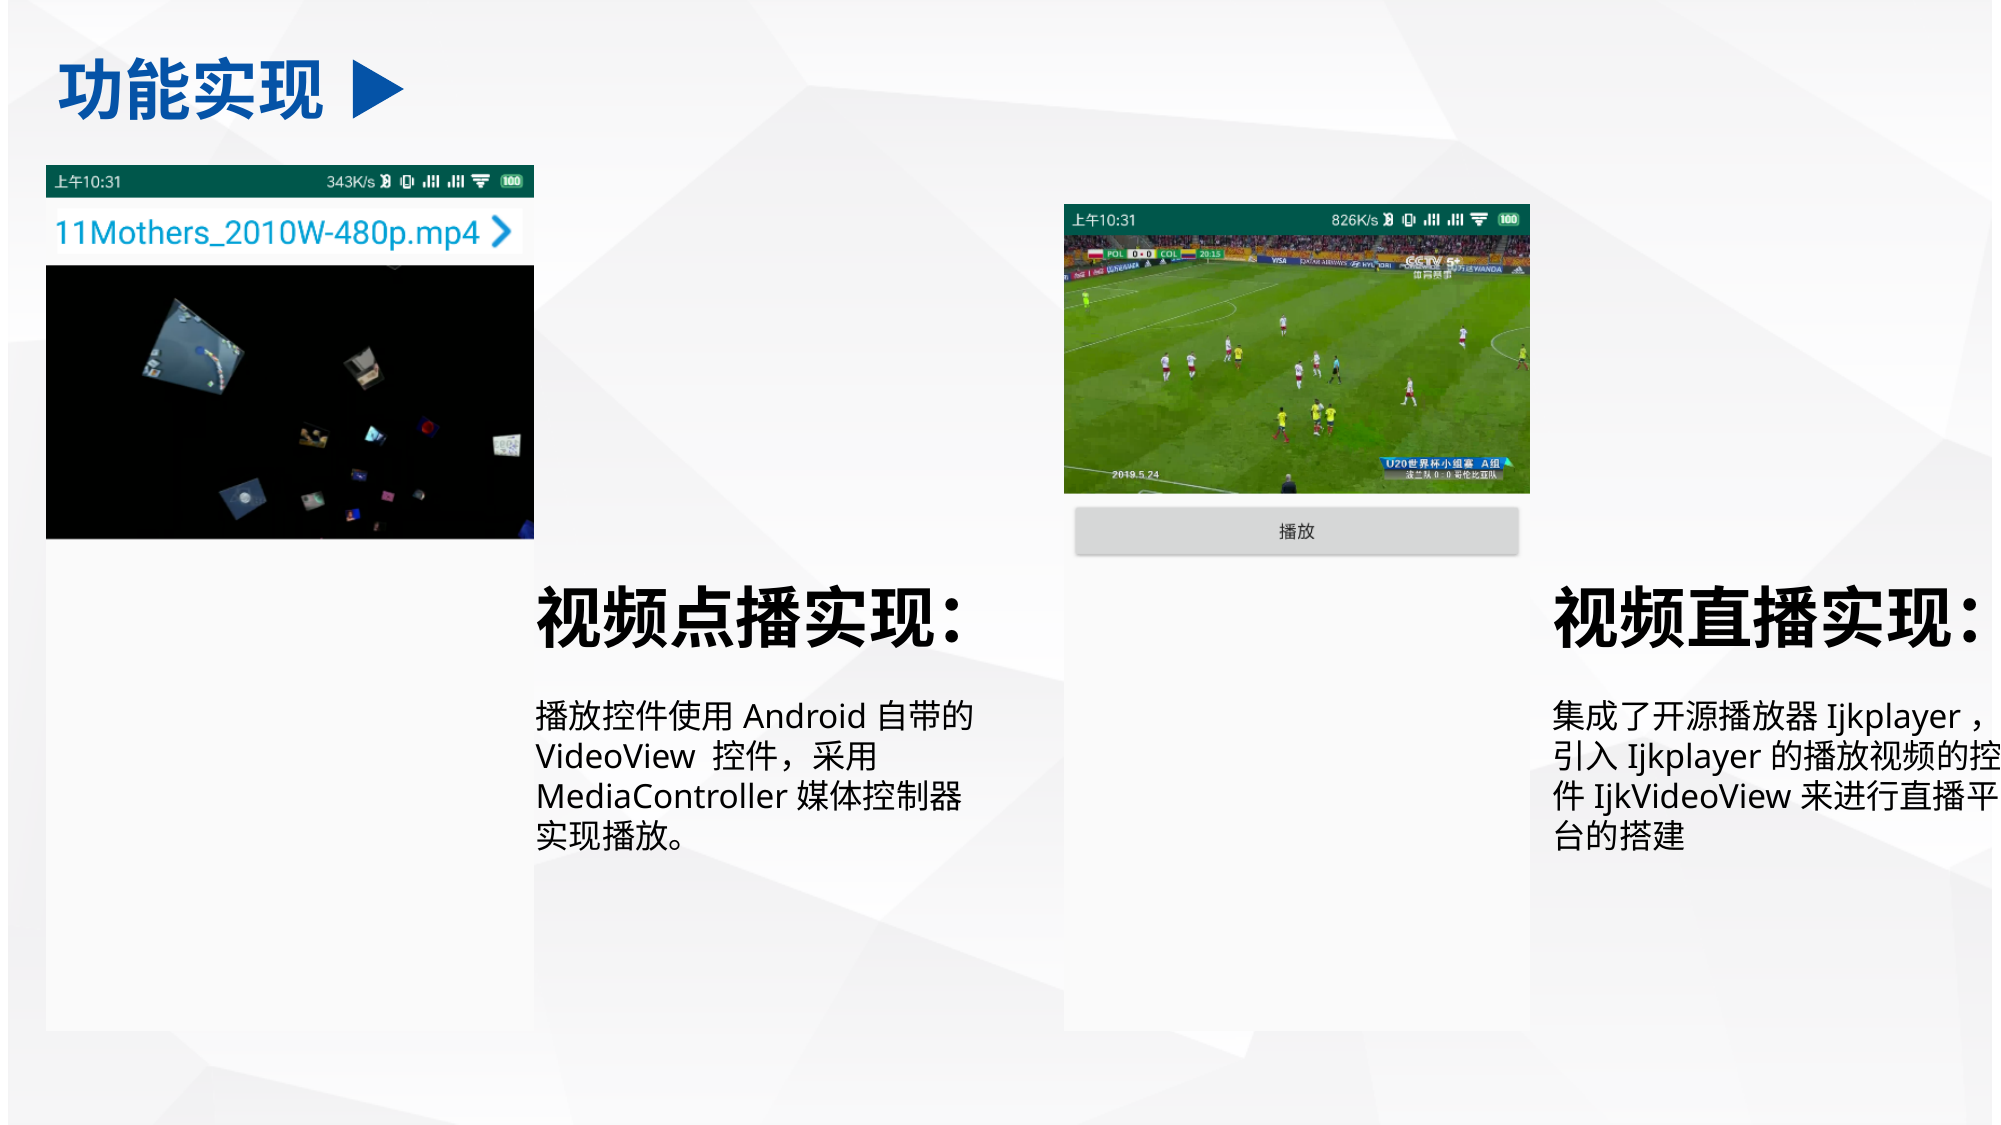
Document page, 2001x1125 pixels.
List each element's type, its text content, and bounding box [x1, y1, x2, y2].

text_box 视频直播实现： 集成了开源播放器Ijkplayer，引入Ijkplayer的播放视频的控件IjkVideoView来进行直播平台的搭建 [1992, 568, 2000, 908]
picture [8, 0, 1992, 1125]
